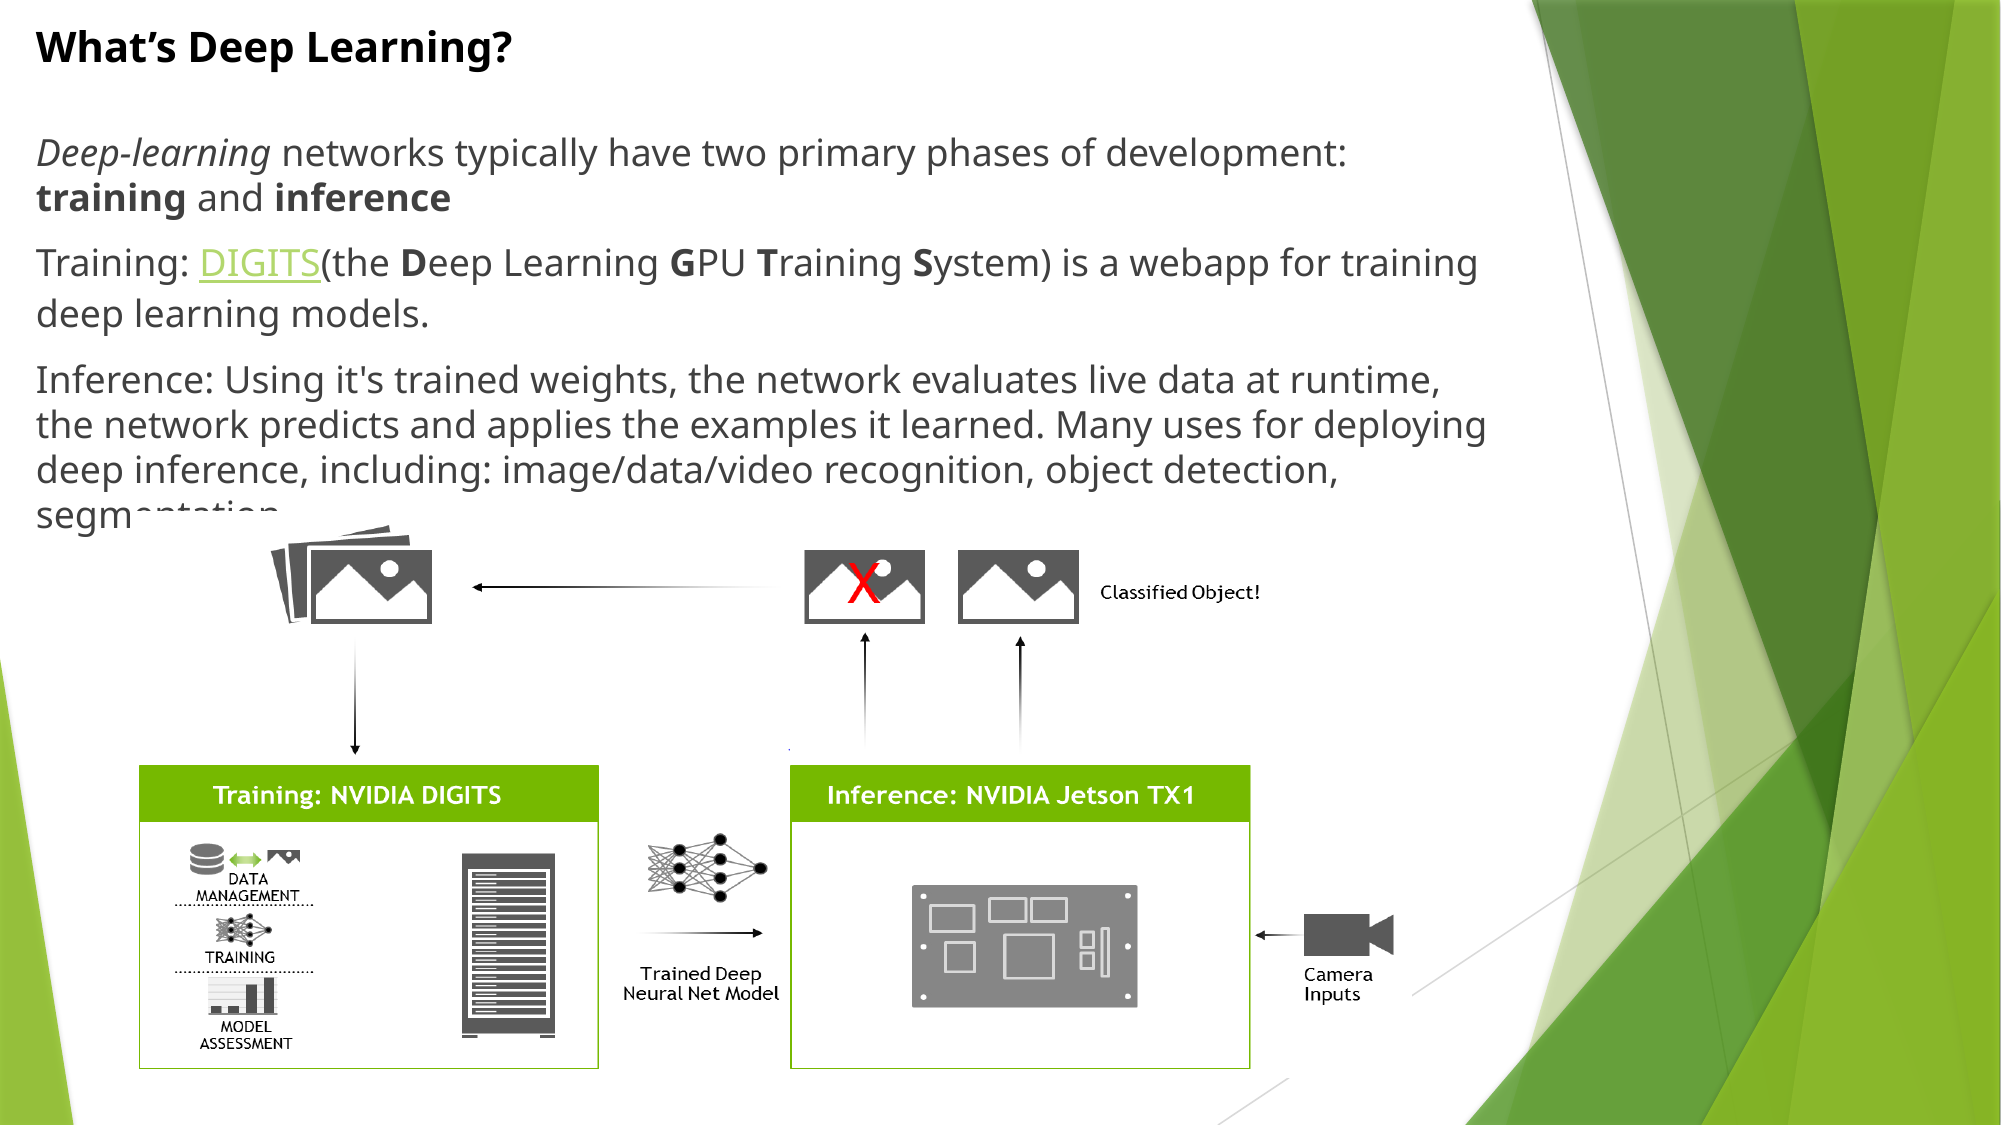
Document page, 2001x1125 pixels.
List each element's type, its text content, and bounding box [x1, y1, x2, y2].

picture [129, 510, 1413, 1078]
list Deep-learning networks typically have two primary phases of development: training and inference Training: DIGITS(the Deep Learning GPU Training System) is a webapp for training deep learning models. Inference: Using it's trained weights, the network evaluates live data at runtime, the network predicts and applies the examples it learned. Many uses for deploying deep inference, including: image/data/video recognition, object detection, segmentation. [20, 121, 1522, 906]
title What’s Deep Learning? [20, 12, 1461, 121]
